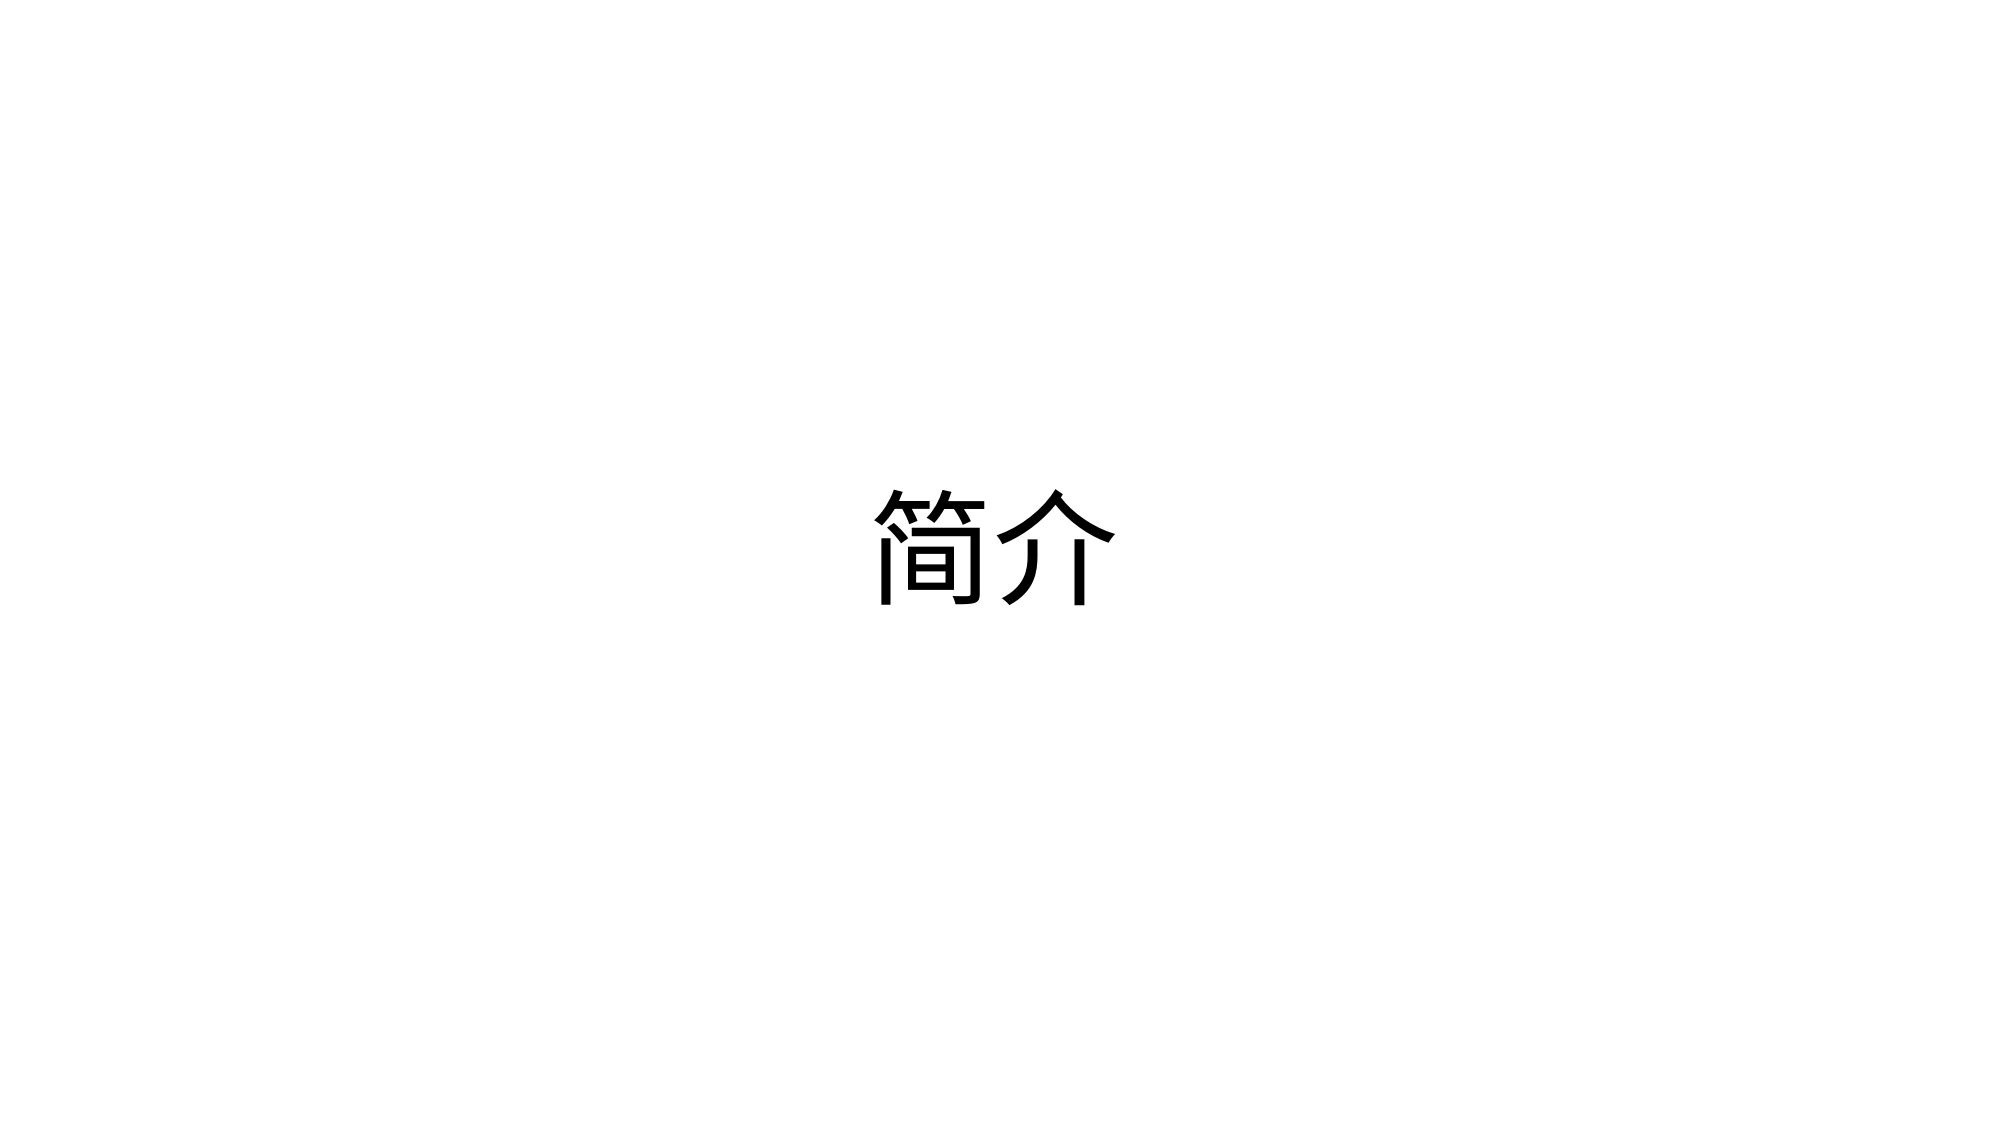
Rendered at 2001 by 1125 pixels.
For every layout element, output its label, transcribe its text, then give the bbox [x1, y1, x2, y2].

title 简介 [244, 338, 1744, 631]
